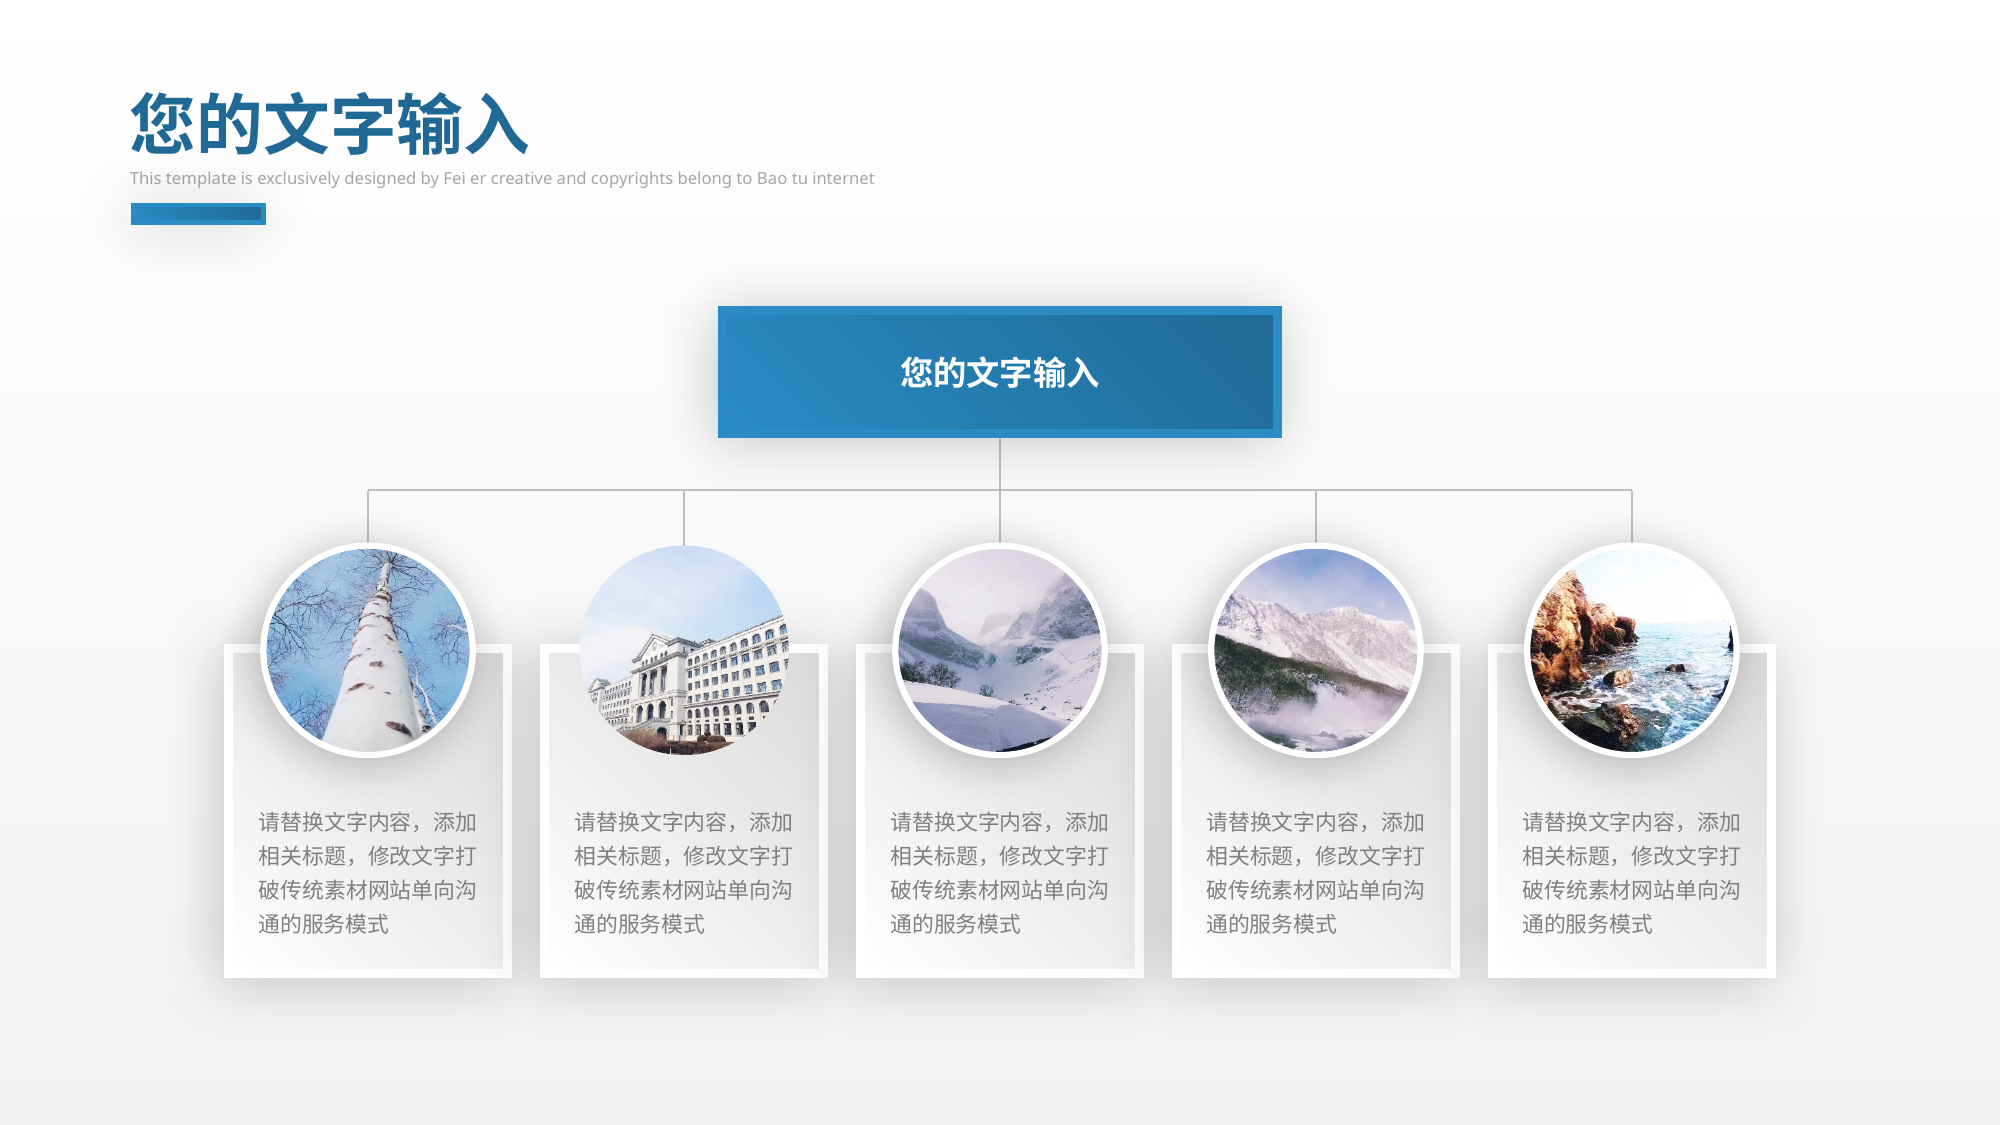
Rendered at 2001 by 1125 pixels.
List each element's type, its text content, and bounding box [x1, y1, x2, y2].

text_box [859, 647, 1141, 975]
text_box 请替换文字内容，添加相关标题，修改文字打破传统素材网站单向沟通的服务模式 [559, 793, 808, 945]
picture [895, 545, 1105, 756]
picture [1527, 545, 1737, 756]
text_box [721, 310, 1279, 433]
text_box 请替换文字内容，添加相关标题，修改文字打破传统素材网站单向沟通的服务模式 [1191, 793, 1440, 945]
text_box [1175, 647, 1456, 975]
text_box 请替换文字内容，添加相关标题，修改文字打破传统素材网站单向沟通的服务模式 [875, 793, 1124, 945]
text_box [1491, 647, 1772, 975]
text_box 请替换文字内容，添加相关标题，修改文字打破传统素材网站单向沟通的服务模式 [1507, 793, 1756, 945]
text_box [228, 647, 509, 975]
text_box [115, 75, 998, 223]
picture [263, 545, 473, 756]
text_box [368, 433, 1632, 561]
text_box 您的文字输入 [851, 344, 1149, 400]
picture [1211, 545, 1421, 756]
text_box [544, 647, 825, 975]
text_box 请替换文字内容，添加相关标题，修改文字打破传统素材网站单向沟通的服务模式 [243, 793, 493, 945]
picture [579, 545, 789, 756]
